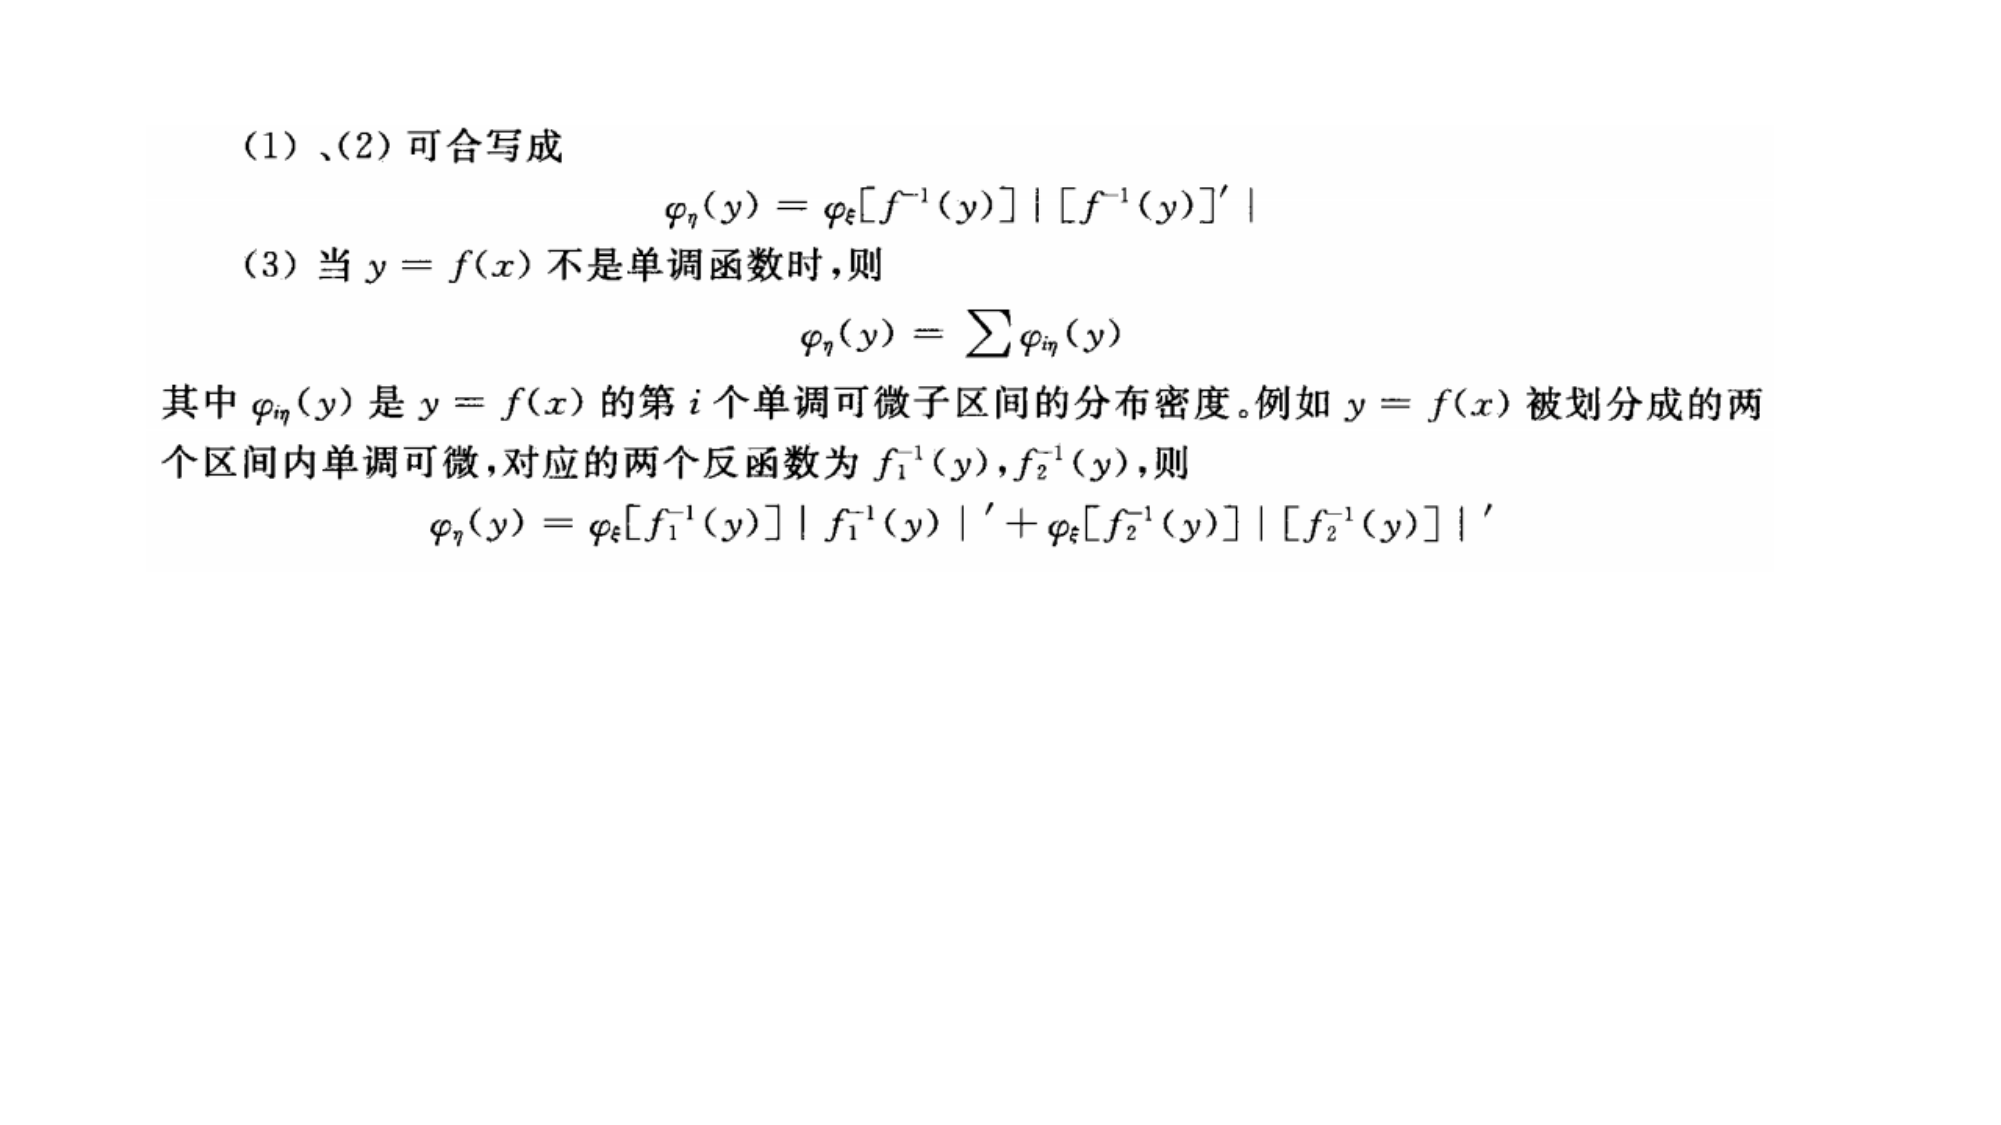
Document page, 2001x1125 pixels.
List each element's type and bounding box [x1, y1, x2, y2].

picture [146, 125, 1774, 573]
